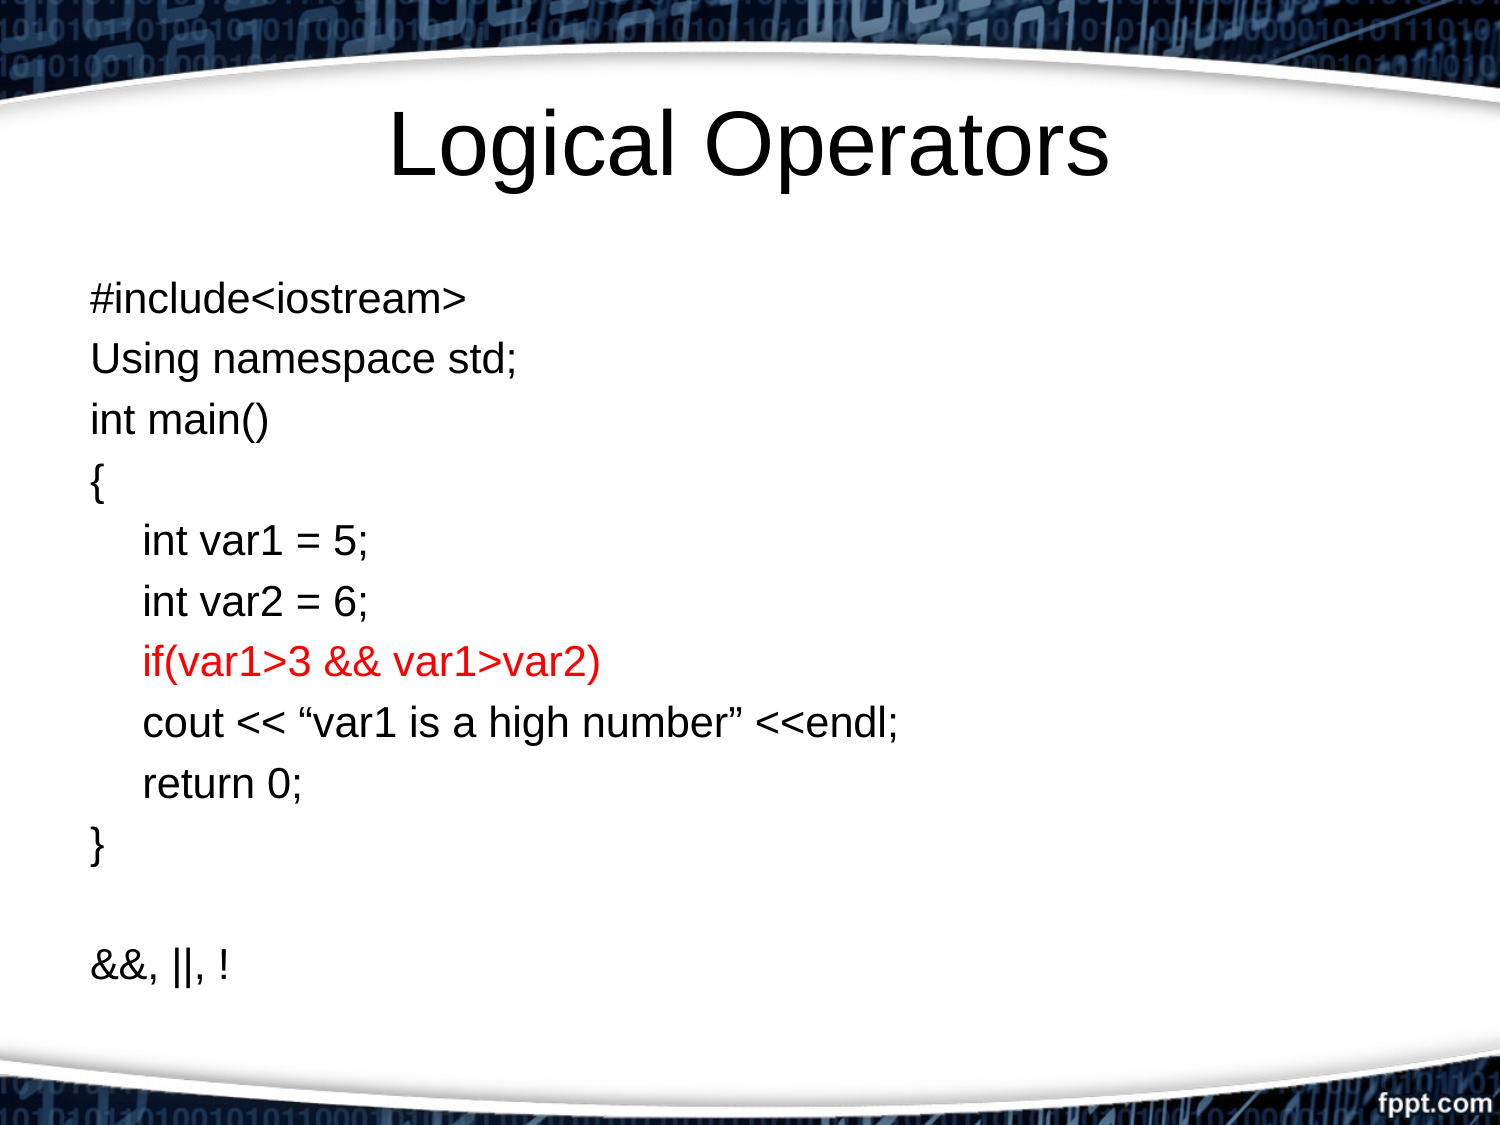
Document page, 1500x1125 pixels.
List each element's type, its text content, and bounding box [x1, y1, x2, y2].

picture [0, 0, 1500, 1125]
list #include<iostream> Using namespace std; int main() { int var1 = 5; int var2 = 6; if(var1>3 && var1>var2) cout << “var1 is a high number” <<endl; return 0; } &&, ||, ! [75, 262, 1425, 1005]
title Logical Operators [75, 45, 1425, 233]
